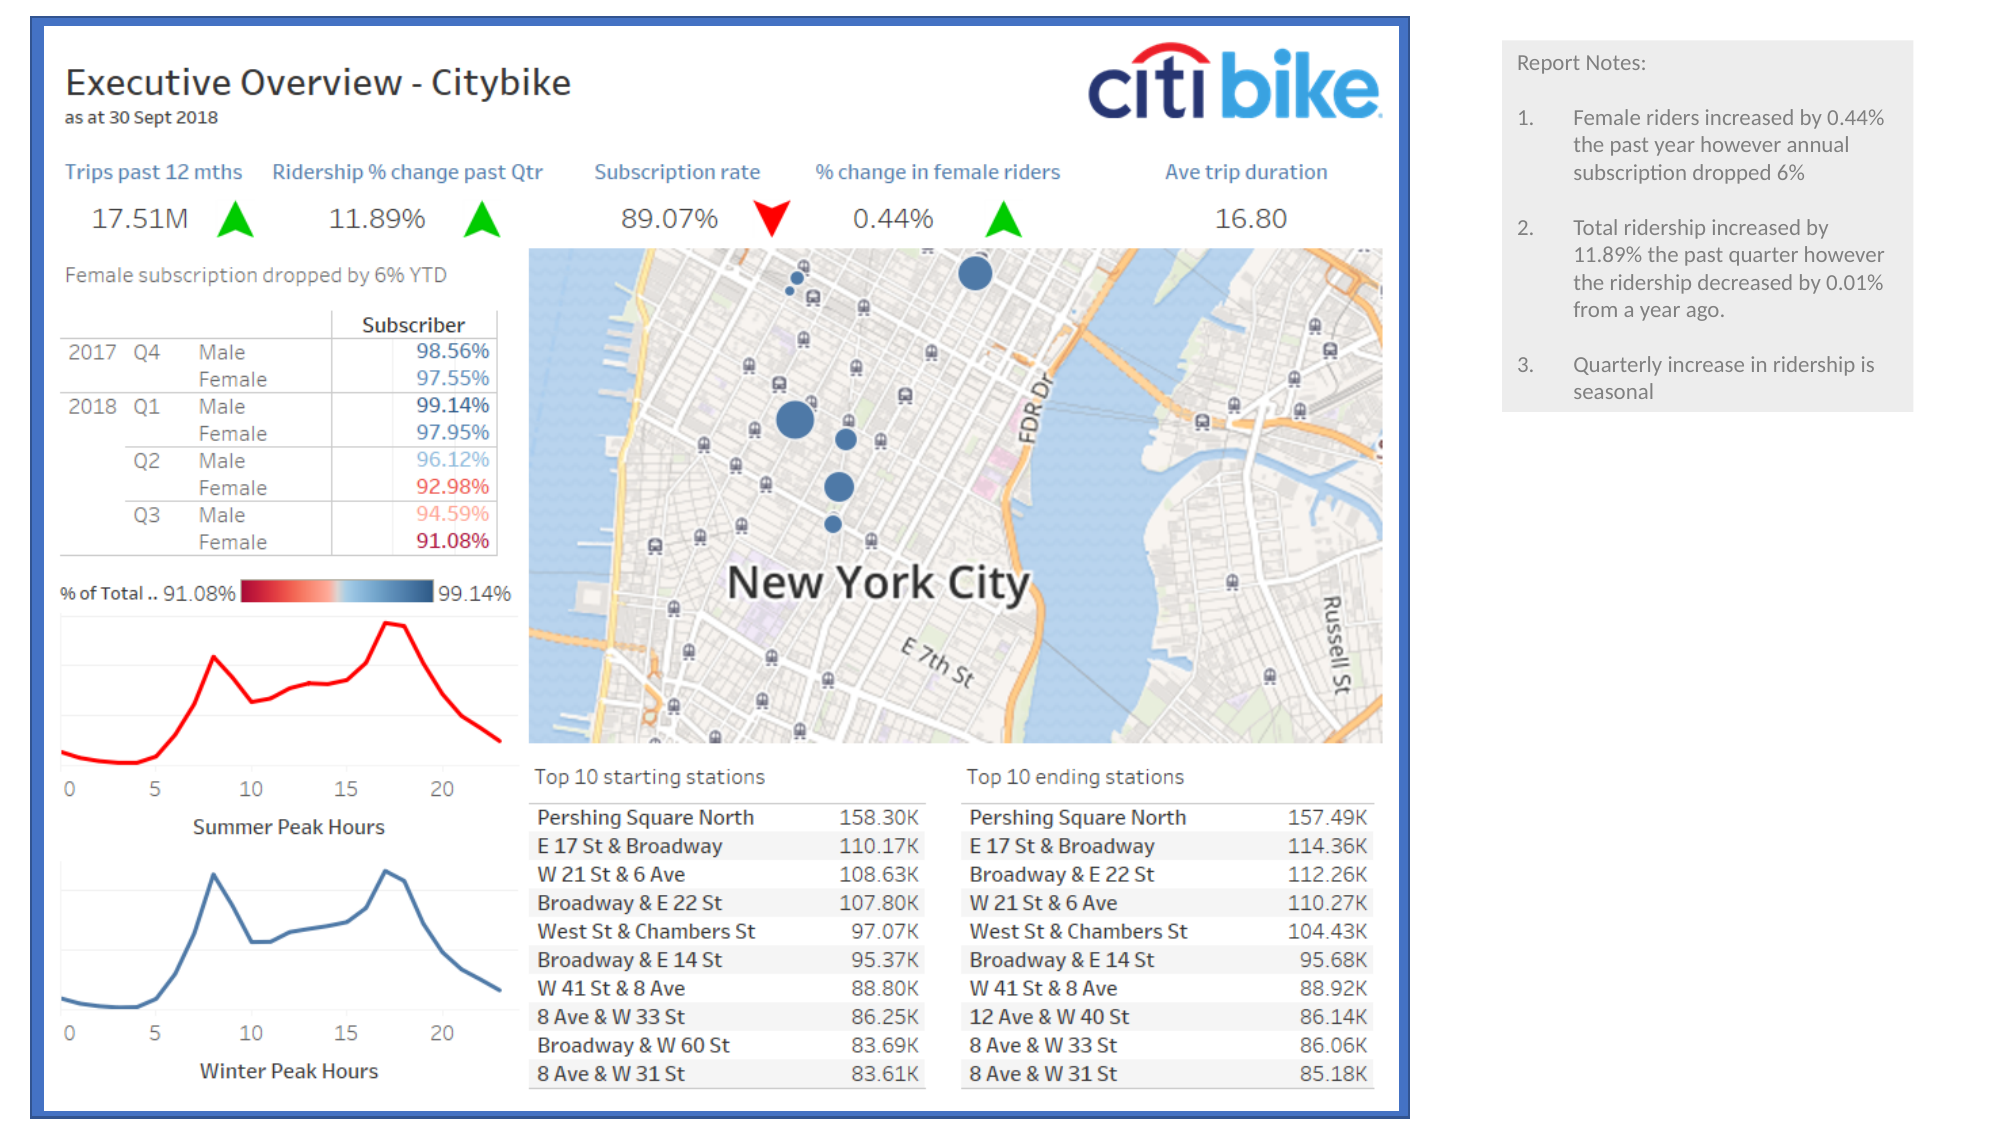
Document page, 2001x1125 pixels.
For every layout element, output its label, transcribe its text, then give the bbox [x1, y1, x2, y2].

text_box Report Notes: Female riders increased by 0.44% the past year however annual subscription dropped 6% Total ridership increased by 11.89% the past quarter however the ridership decreased by 0.01% from a year ago. Quarterly increase in ridership is seasonal [1502, 40, 1914, 412]
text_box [30, 16, 1409, 1118]
